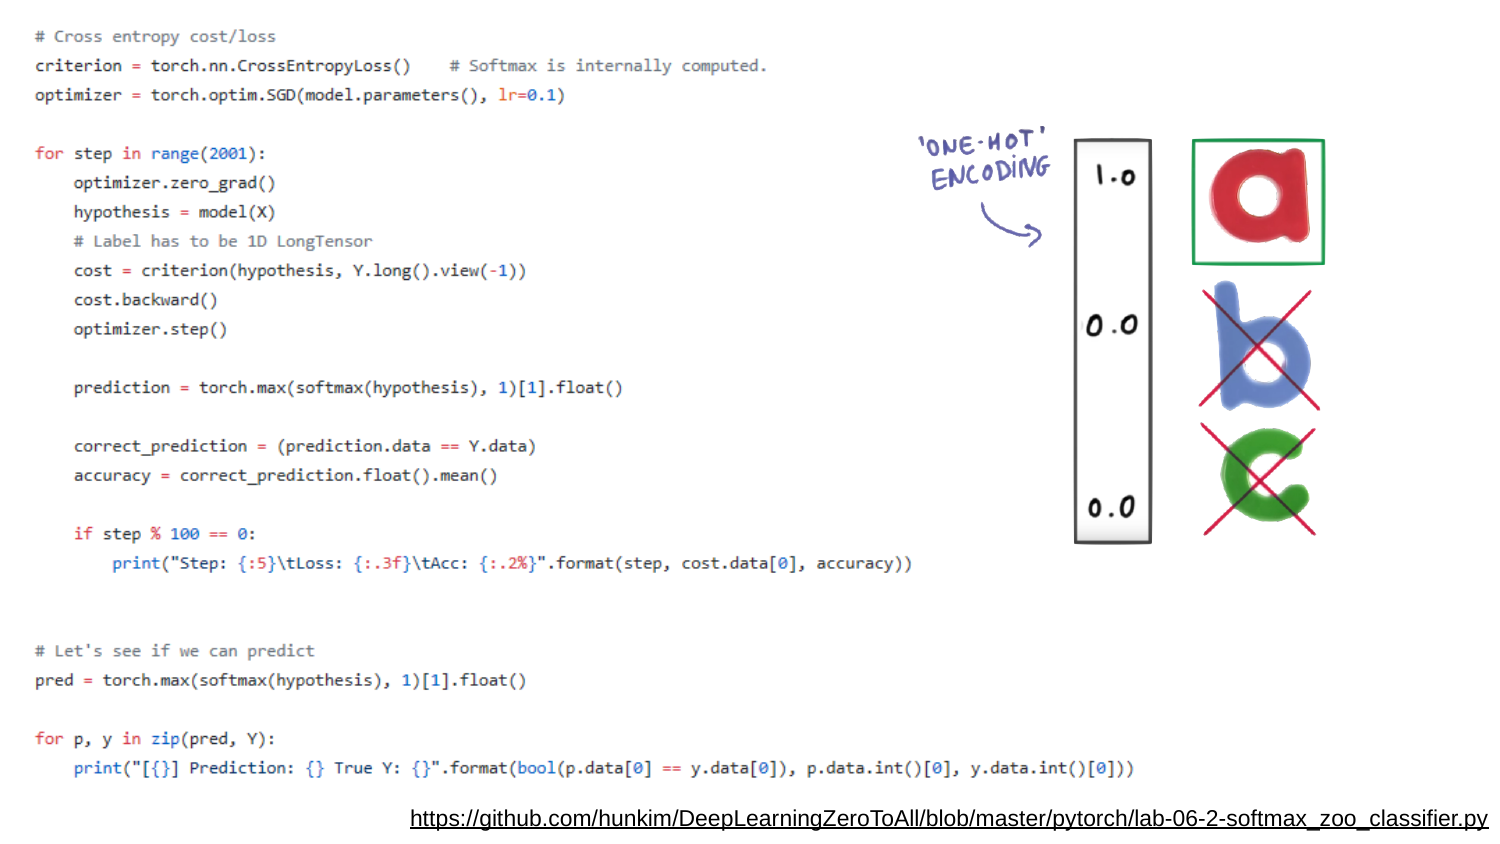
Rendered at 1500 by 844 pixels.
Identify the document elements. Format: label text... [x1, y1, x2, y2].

picture [24, 24, 1351, 782]
text_box https://github.com/hunkim/DeepLearningZeroToAll/blob/master/pytorch/lab-06-2-softmax_zoo_classifier.py [394, 773, 1500, 844]
